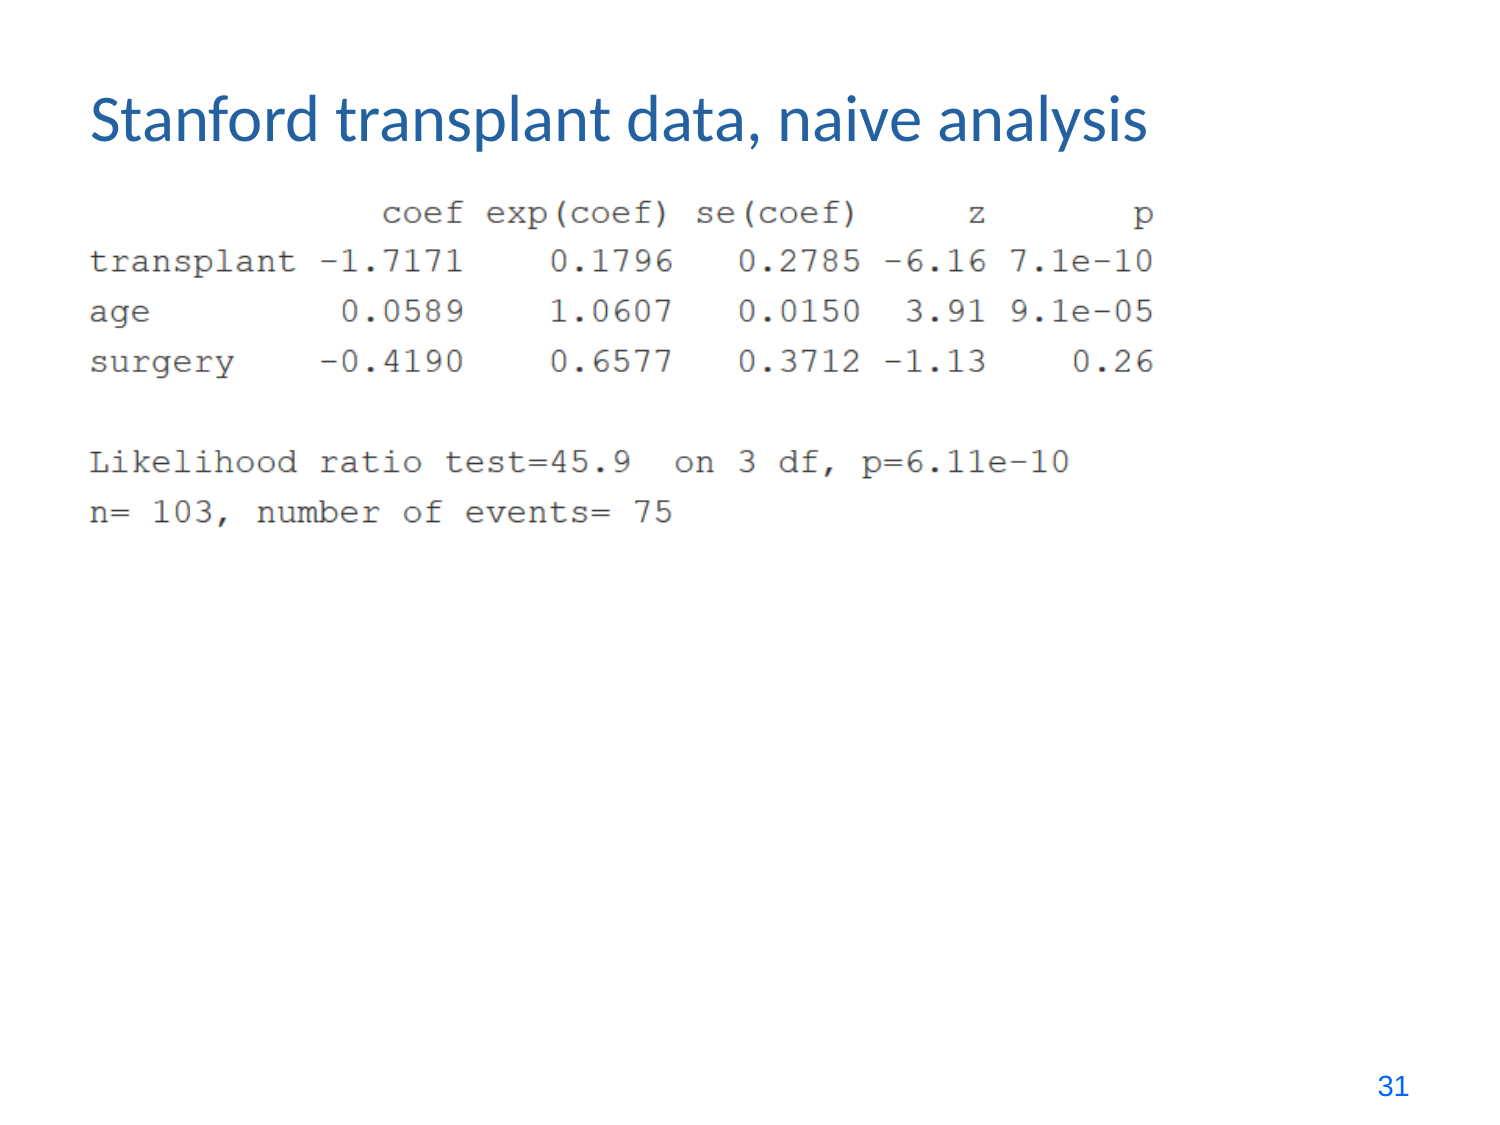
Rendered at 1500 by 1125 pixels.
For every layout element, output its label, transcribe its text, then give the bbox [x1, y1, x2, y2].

slide_number 31 [1275, 1025, 1425, 1104]
title Stanford transplant data, naive analysis [75, 62, 1425, 163]
picture [73, 187, 1426, 532]
